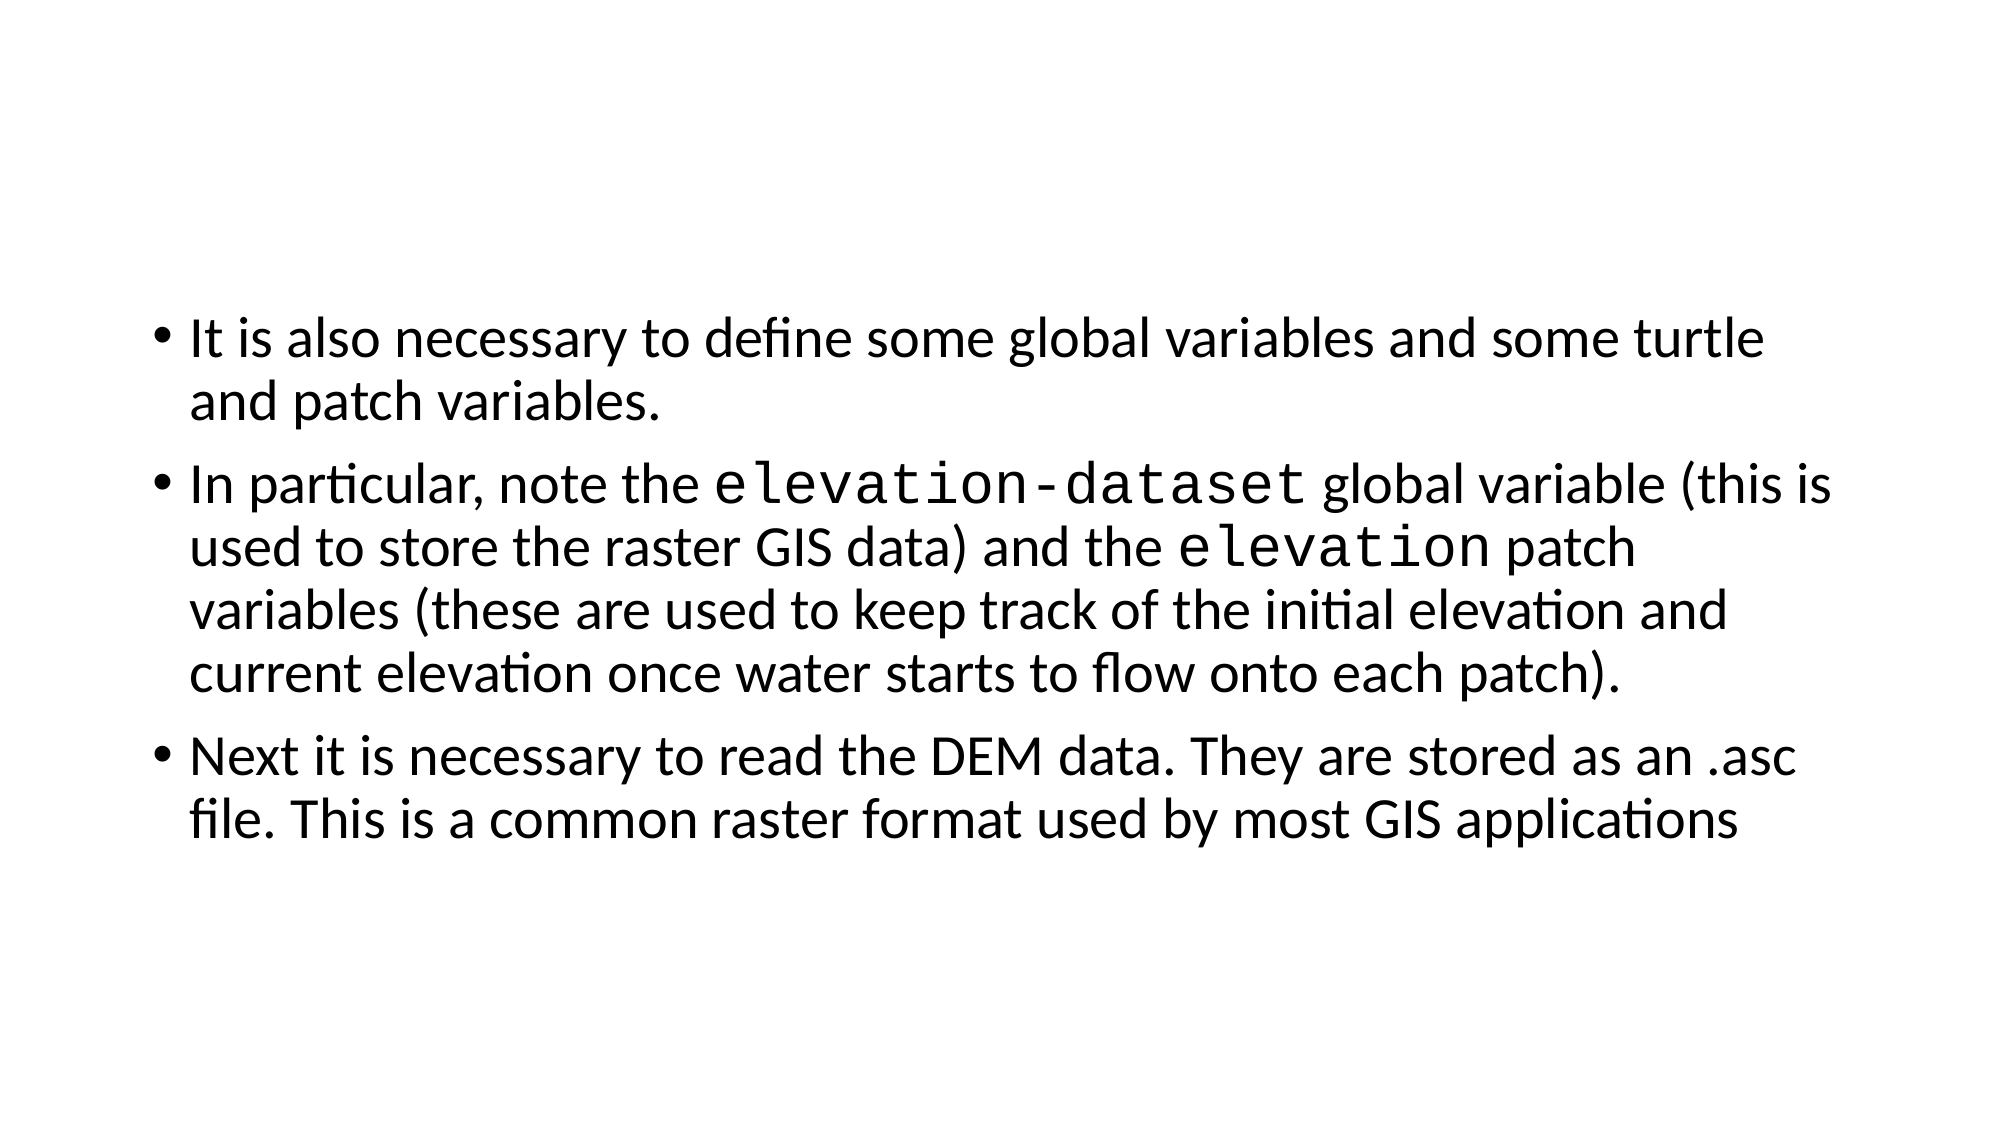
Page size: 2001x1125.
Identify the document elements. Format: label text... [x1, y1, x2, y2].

list It is also necessary to define some global variables and some turtle and patch variables. In particular, note the elevation-dataset global variable (this is used to store the raster GIS data) and the elevation patch variables (these are used to keep track of the initial elevation and current elevation once water starts to flow onto each patch). Next it is necessary to read the DEM data. They are stored as an .asc file. This is a common raster format used by most GIS applications [137, 299, 1863, 1014]
